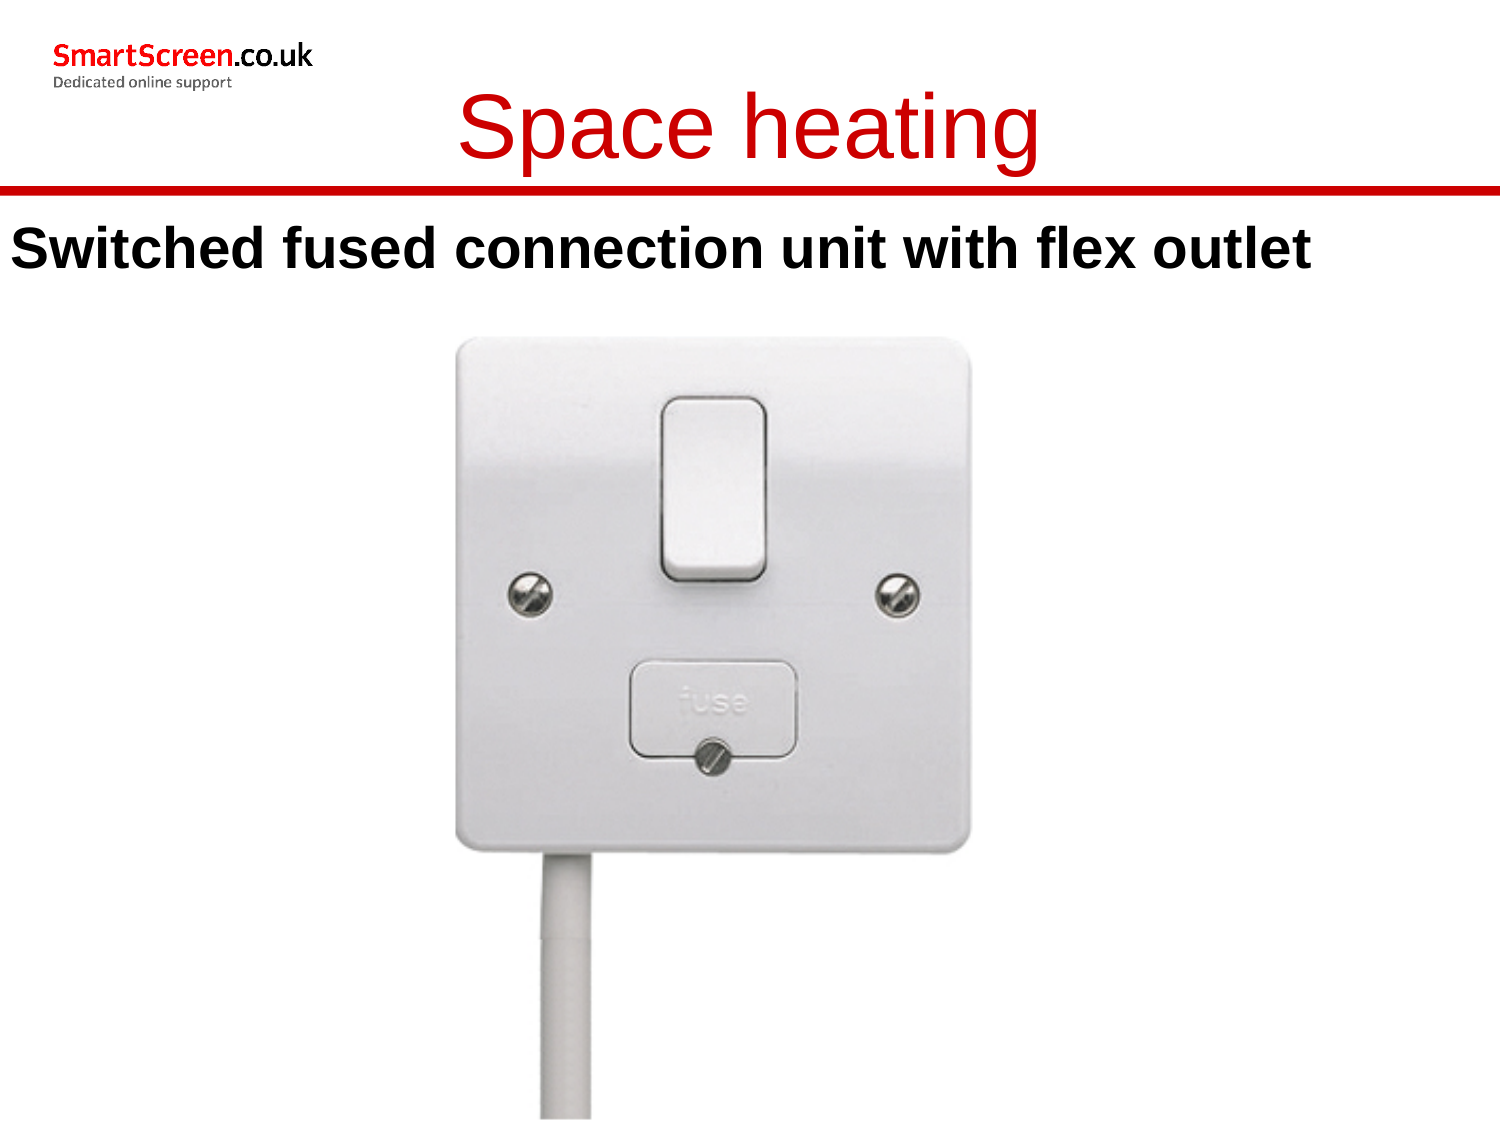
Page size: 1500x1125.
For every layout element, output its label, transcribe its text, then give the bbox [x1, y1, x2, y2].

picture [454, 335, 975, 1122]
text_box Space heating [0, 41, 1500, 190]
text_box Space heating [0, 191, 1500, 203]
text_box Switched fused connection unit with flex outlet [0, 203, 1496, 288]
